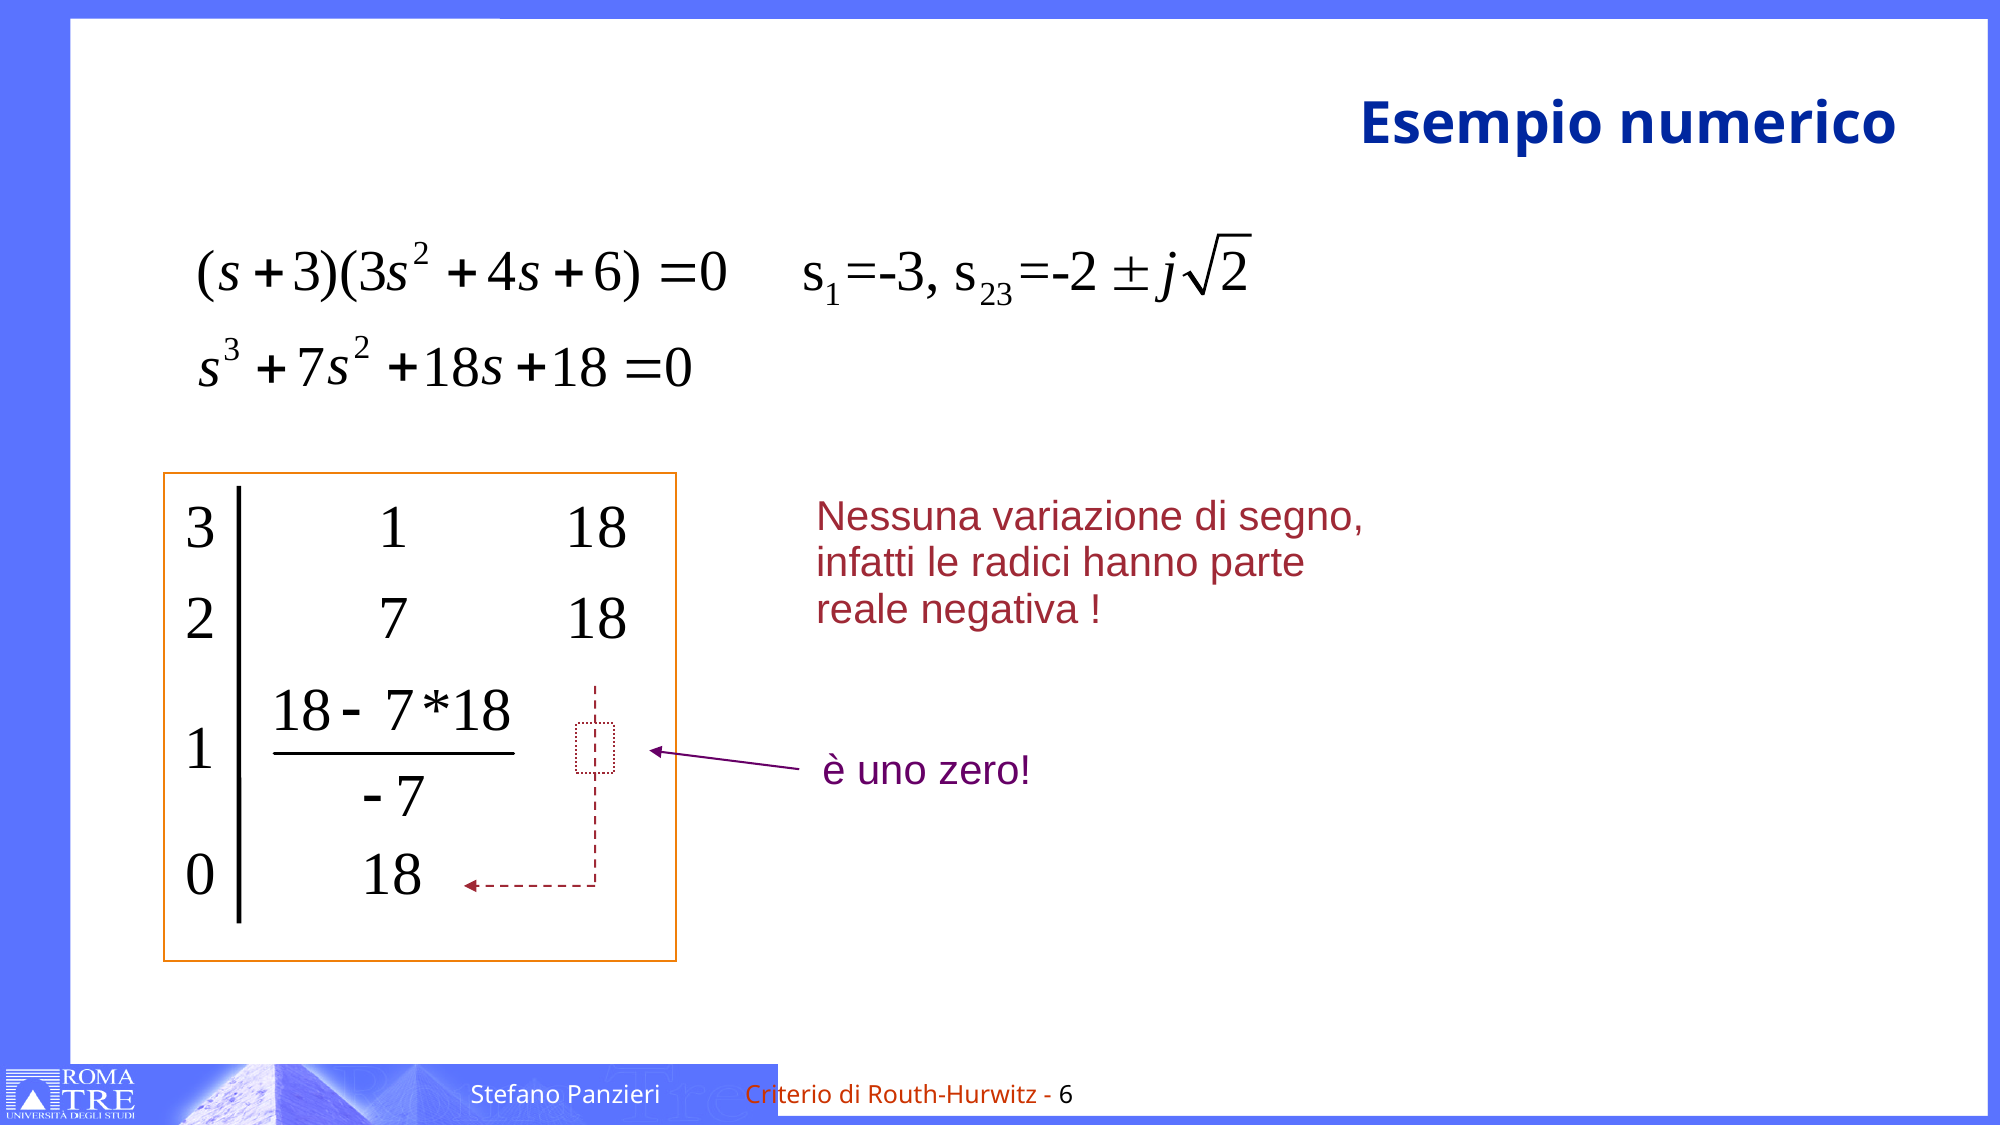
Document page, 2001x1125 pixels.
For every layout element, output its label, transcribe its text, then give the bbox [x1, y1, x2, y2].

text_box è uno zero! [807, 740, 1068, 802]
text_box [163, 473, 677, 962]
text_box Nessuna variazione di segno, infatti le radici hanno parte reale negativa ! [801, 485, 1402, 640]
title Esempio numerico [163, 67, 1908, 153]
picture [0, 1064, 778, 1125]
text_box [188, 223, 1262, 398]
